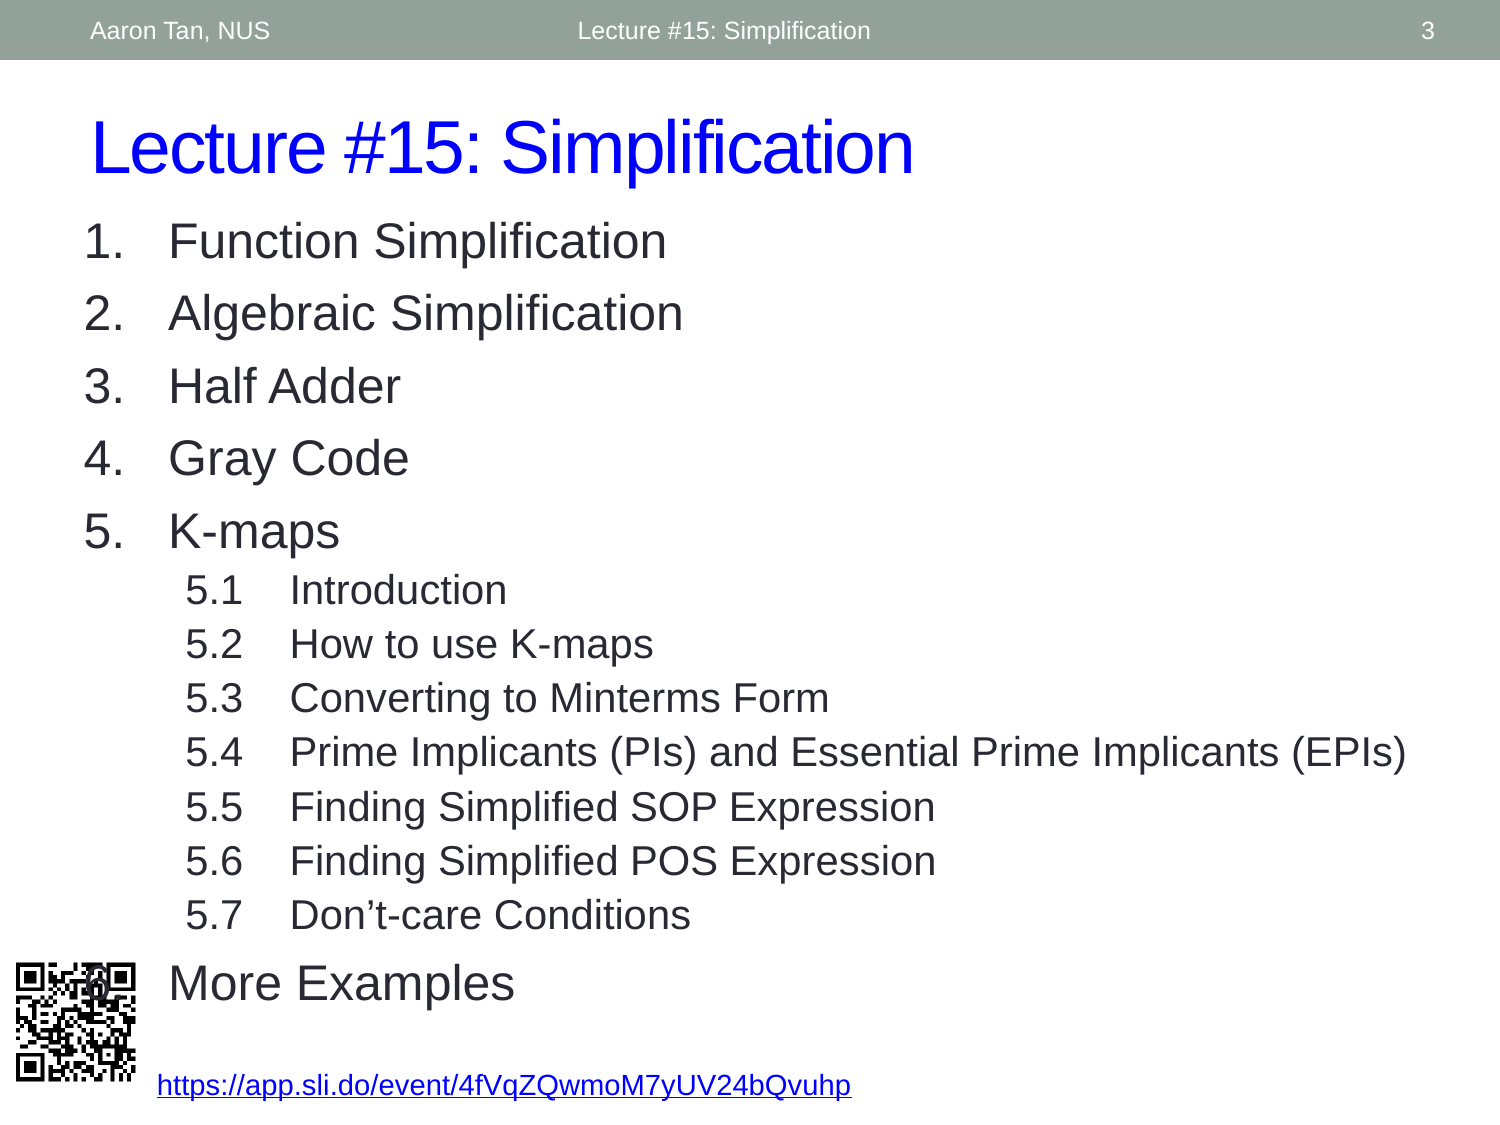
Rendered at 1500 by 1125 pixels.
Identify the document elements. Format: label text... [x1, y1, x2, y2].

slide_number 3 [1308, 3, 1450, 57]
title Lecture #15: Simplification [75, 62, 1479, 225]
list Function Simplification Algebraic Simplification Half Adder Gray Code K-maps 5.1 Introduction 5.2 How to use K-maps 5.3 Converting to Minterms Form 5.4 Prime Implicants (PIs) and Essential Prime Implicants (EPIs) 5.5 Finding Simplified SOP Expression 5.6 Finding Simplified POS Expression 5.7 Don’t-care Conditions More Examples [68, 200, 1450, 1081]
footer Lecture #15: Simplification [562, 3, 1238, 57]
picture [7, 954, 143, 1089]
slide_number Aaron Tan, NUS [75, 3, 550, 57]
